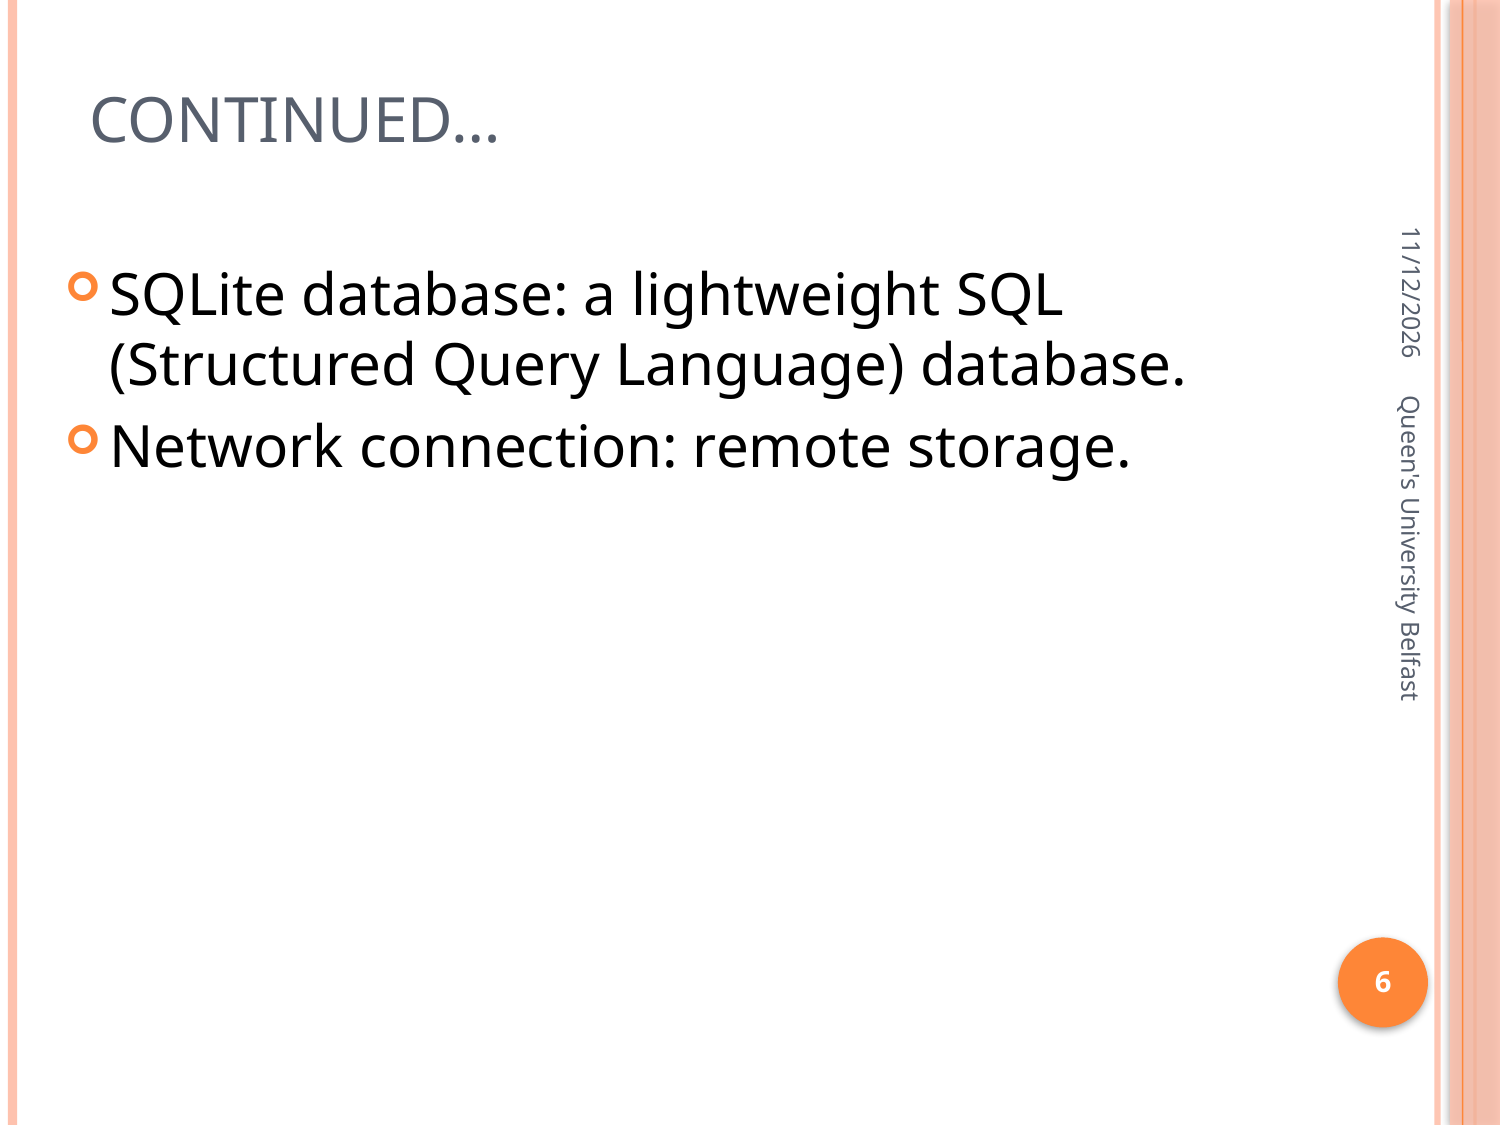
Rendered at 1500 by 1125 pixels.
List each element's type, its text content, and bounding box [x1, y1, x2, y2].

slide_number 6 [1333, 940, 1434, 1027]
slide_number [1378, 43, 1442, 374]
title Continued… [75, 45, 1300, 163]
footer Queen's University Belfast [1379, 380, 1440, 906]
list SQLite database: a lightweight SQL (Structured Query Language) database. Network connection: remote storage. [50, 249, 1325, 1062]
